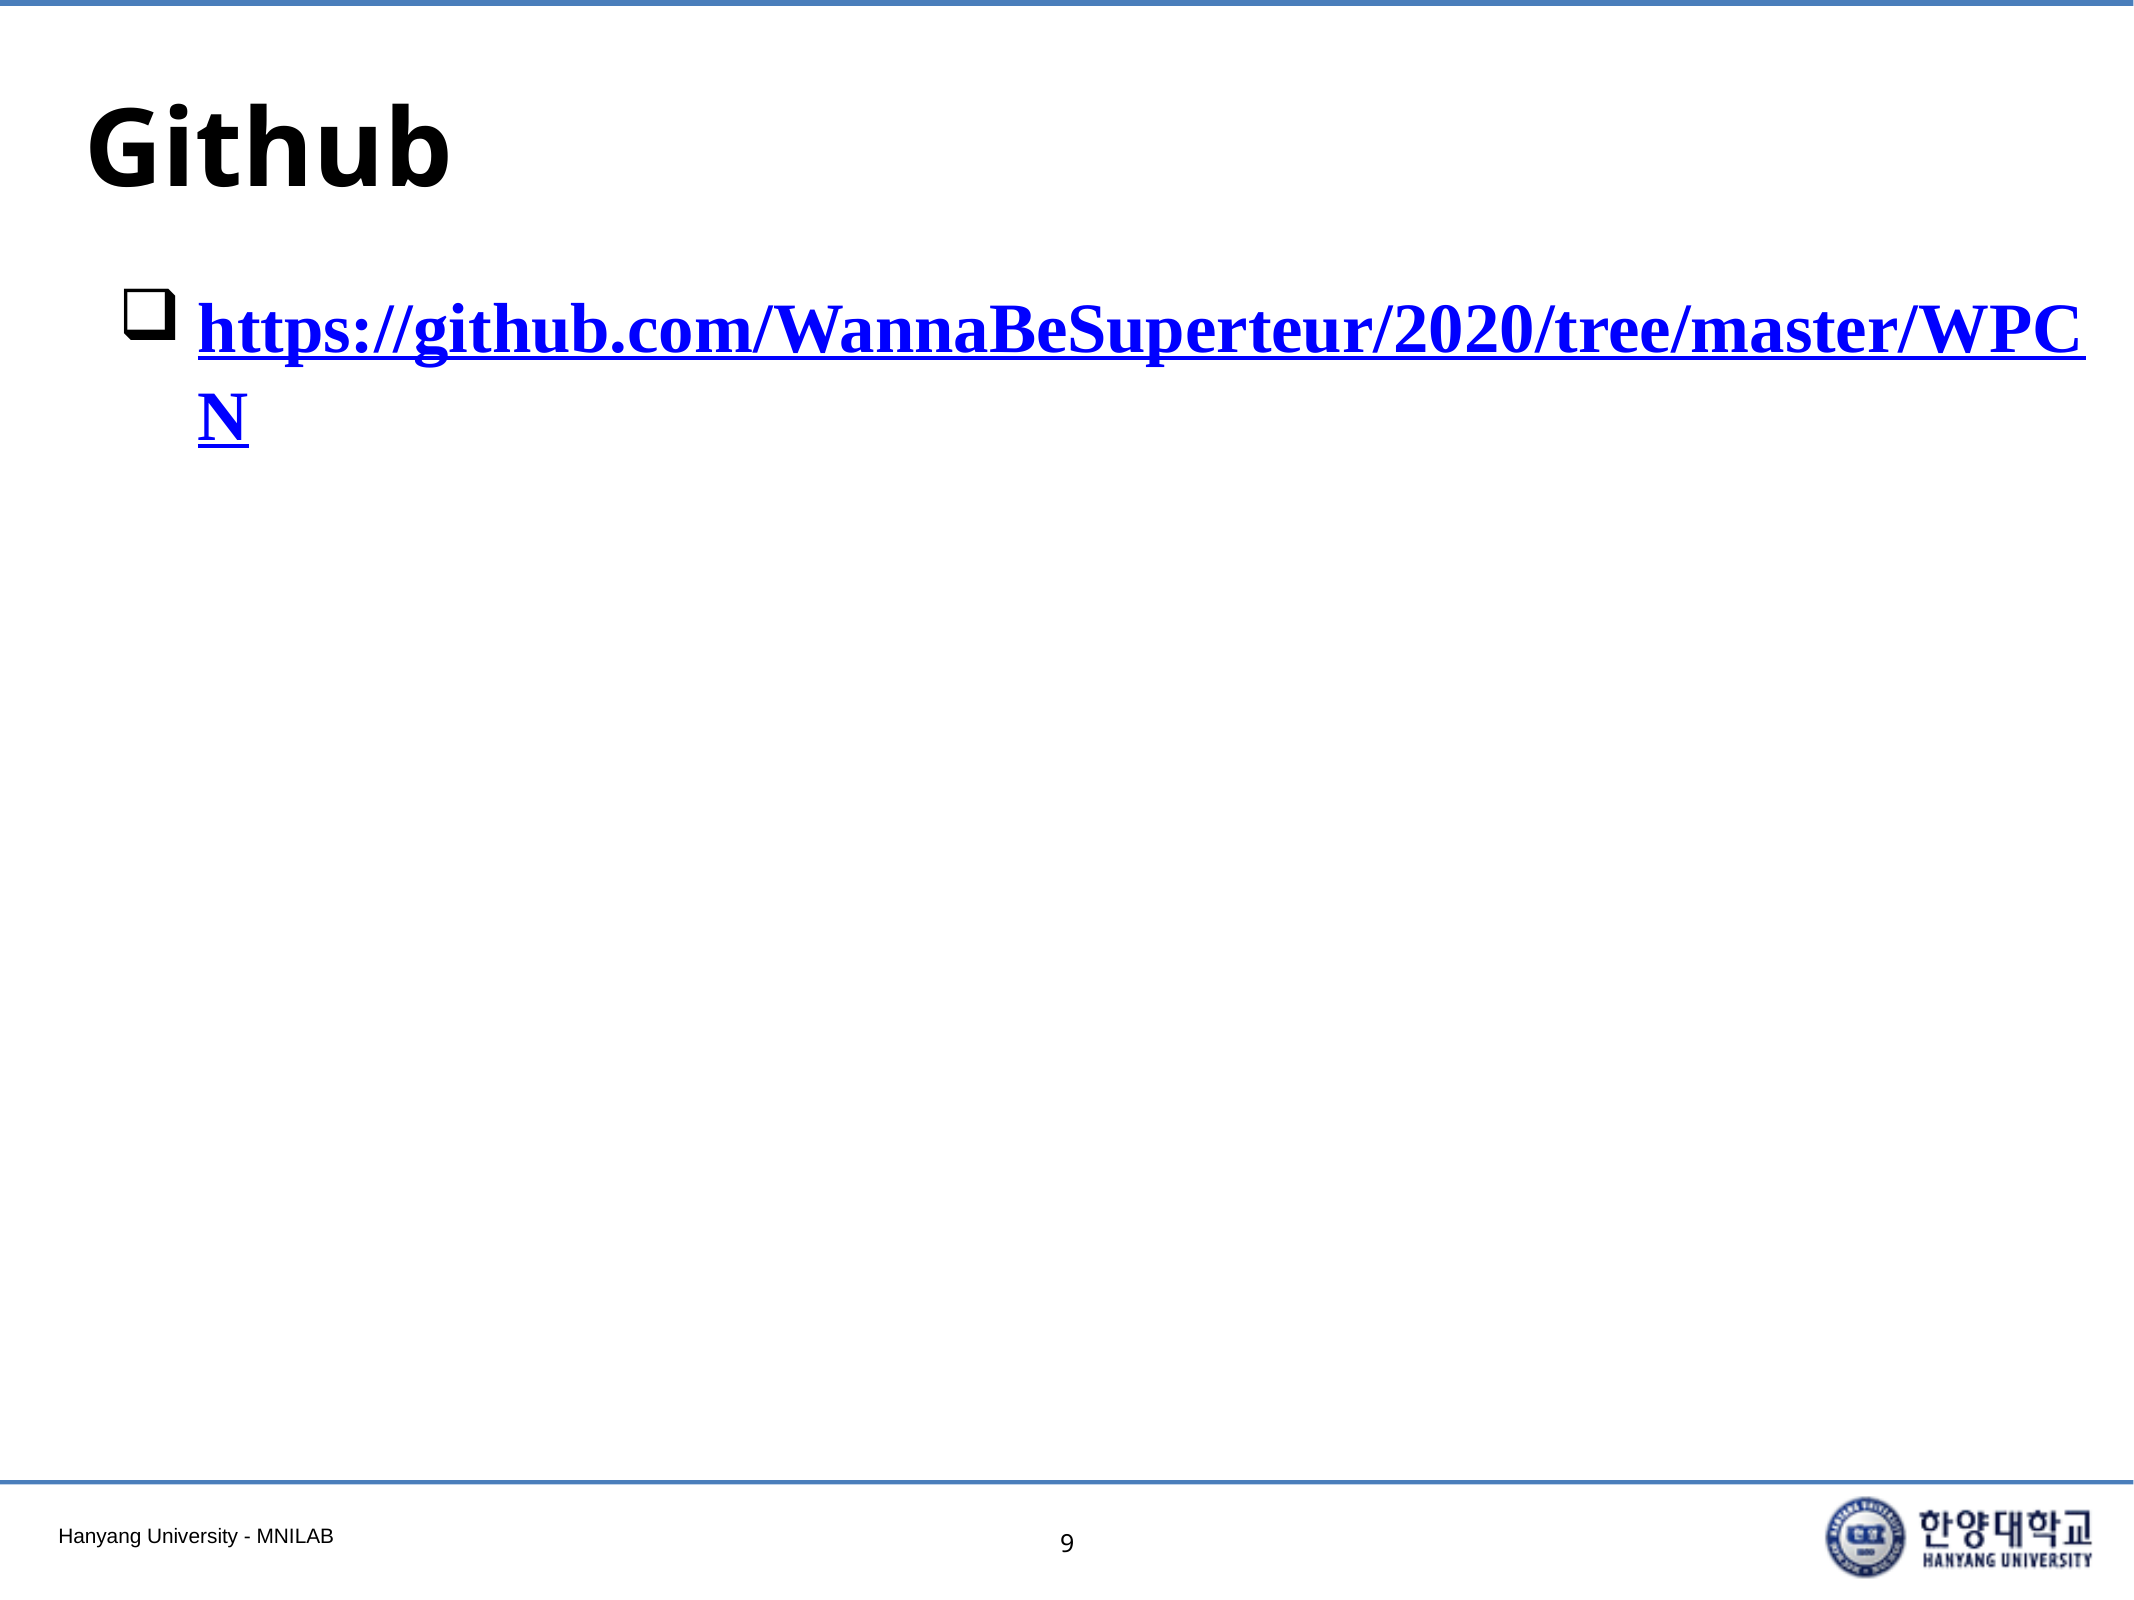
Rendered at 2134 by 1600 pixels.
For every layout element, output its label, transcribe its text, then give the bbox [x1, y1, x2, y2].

slide_number 9 [1037, 1518, 1098, 1567]
list https://github.com/WannaBeSuperteur/2020/tree/master/WPCN [109, 255, 2113, 1501]
title Github [75, 41, 2058, 245]
picture [1797, 1495, 2128, 1581]
